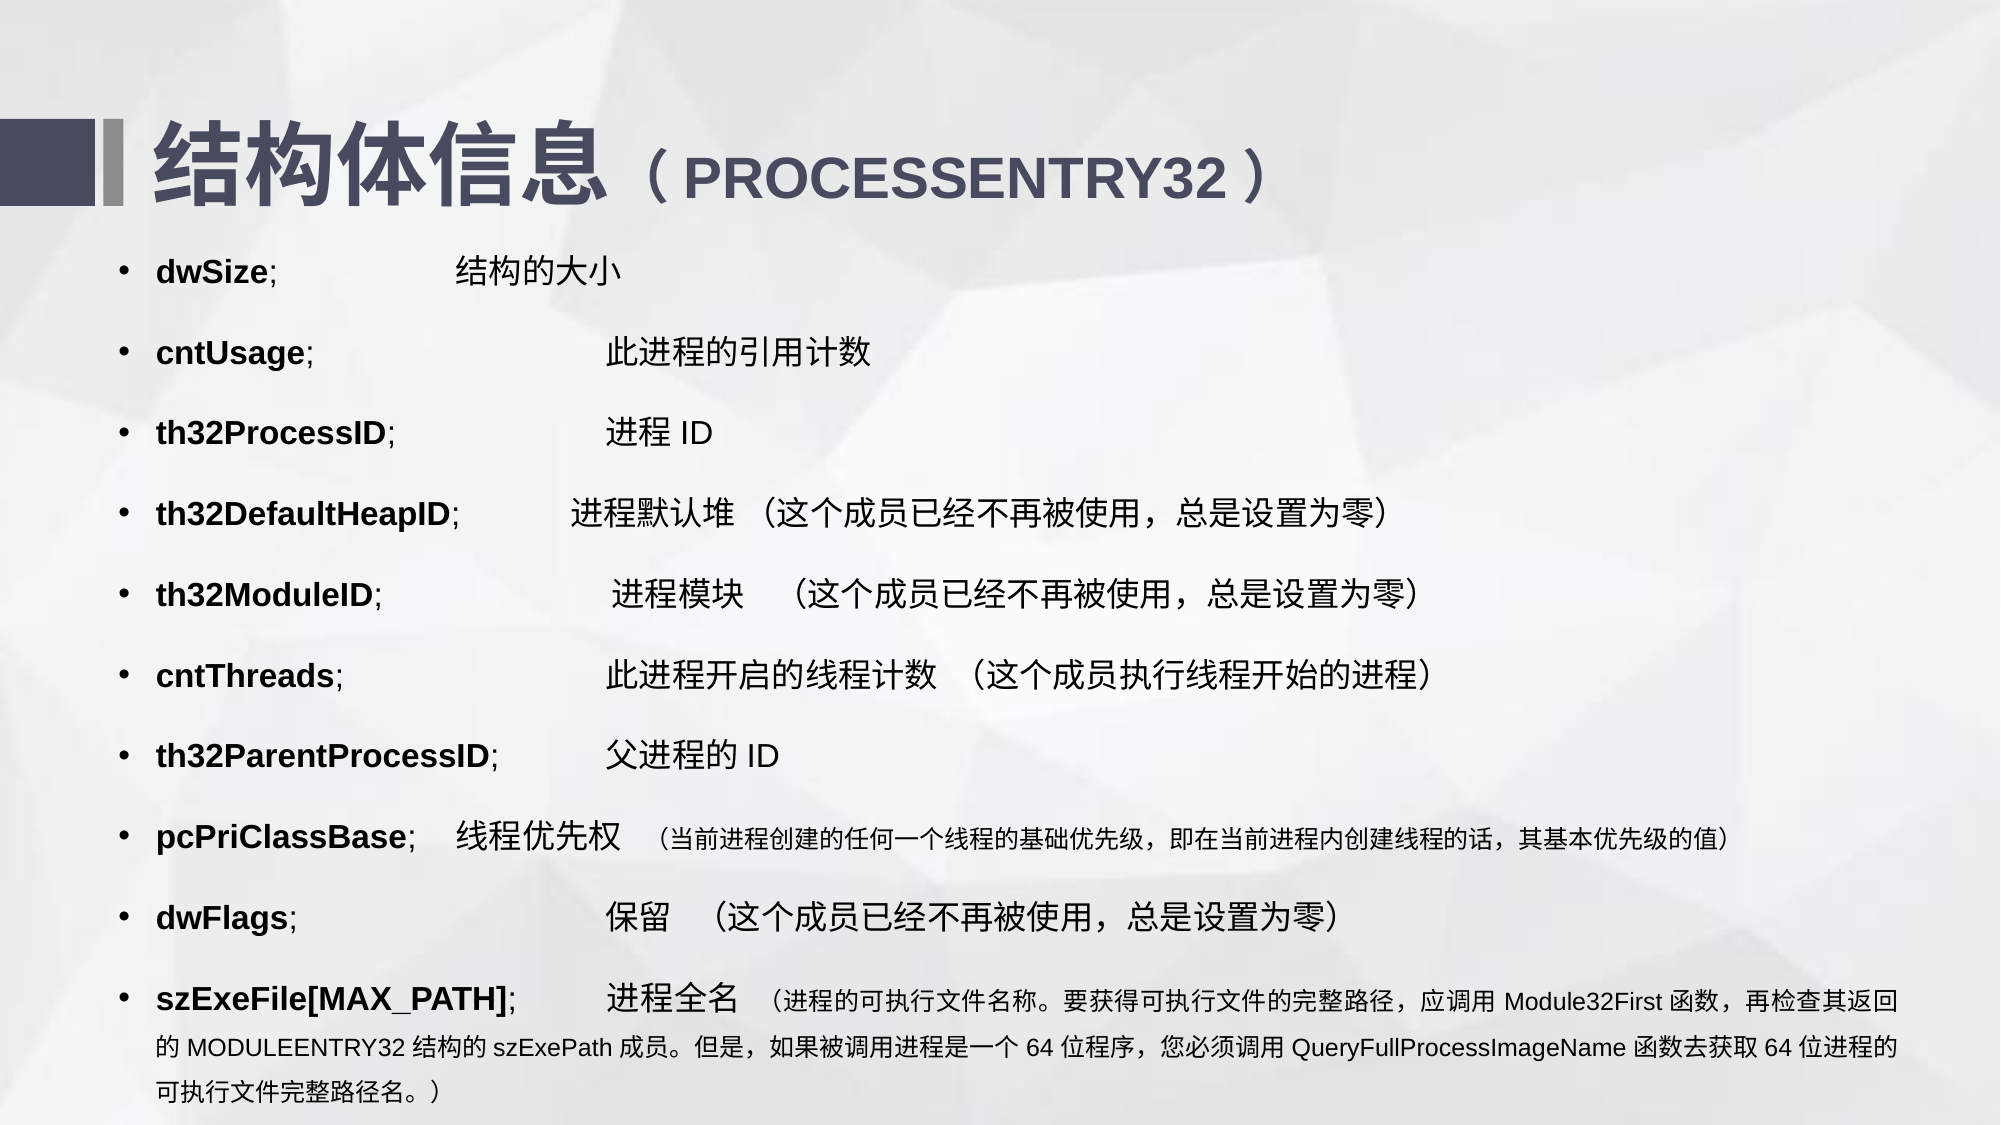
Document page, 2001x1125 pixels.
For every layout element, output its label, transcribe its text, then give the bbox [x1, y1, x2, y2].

title 结构体信息（PROCESSENTRY32） [137, 59, 1863, 222]
picture [0, 0, 2001, 1125]
list dwSize; 结构的大小 cntUsage; 此进程的引用计数 th32ProcessID; 进程ID th32DefaultHeapID; 进程默认堆 （这个成员已经不再被使用，总是设置为零） th32ModuleID; 进程模块 （这个成员已经不再被使用，总是设置为零） cntThreads; 此进程开启的线程计数 （这个成员执行线程开始的进程） th32ParentProcessID; 父进程的ID pcPriClassBase; 线程优先权 （当前进程创建的任何一个线程的基础优先级，即在当前进程内创建线程的话，其基本优先级的值） dwFlags; 保留 （这个成员已经不再被使用，总是设置为零） szExeFile[MAX_PATH]; 进程全名 （进程的可执行文件名称。要获得可执行文件的完整路径，应调用Module32First函数，再检查其返回的MODULEENTRY32结构的szExePath成员。但是，如果被调用进程是一个64位程序，您必须调用QueryFullProcessImageName函数去获取64位进程的可执行文件完整路径名。） [103, 222, 1914, 1054]
